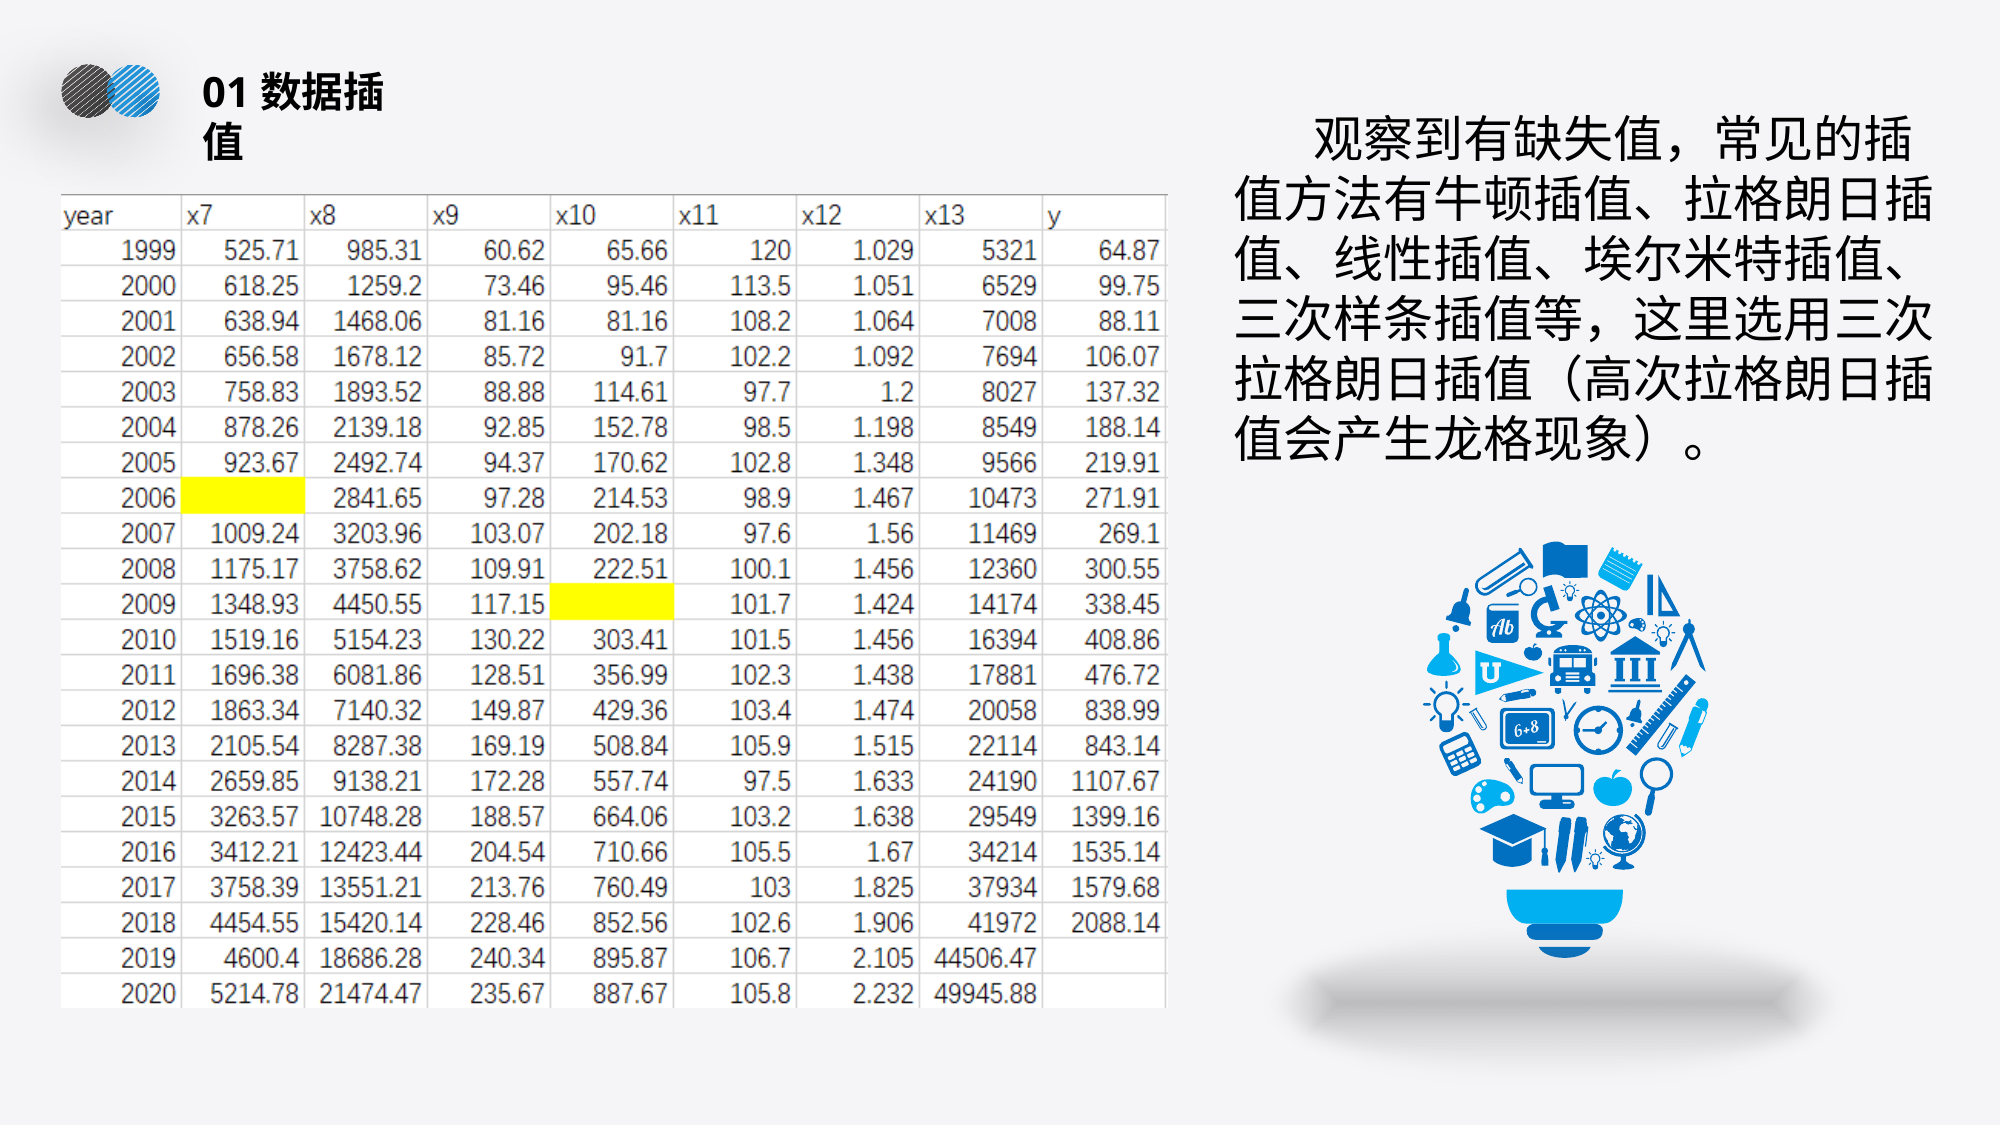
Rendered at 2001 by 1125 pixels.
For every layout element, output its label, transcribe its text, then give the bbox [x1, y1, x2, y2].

text_box 01数据插值 [187, 58, 437, 173]
picture [61, 194, 1168, 1008]
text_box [1422, 536, 1710, 958]
text_box 结果及分析 [1289, 950, 1823, 1069]
text_box [105, 63, 161, 119]
text_box 观察到有缺失值，常见的插值方法有牛顿插值、拉格朗日插值、线性插值、埃尔米特插值、三次样条插值等，这里选用三次拉格朗日插值（高次拉格朗日插值会产生龙格现象）。 [1219, 100, 1958, 476]
text_box [1295, 954, 1817, 1065]
